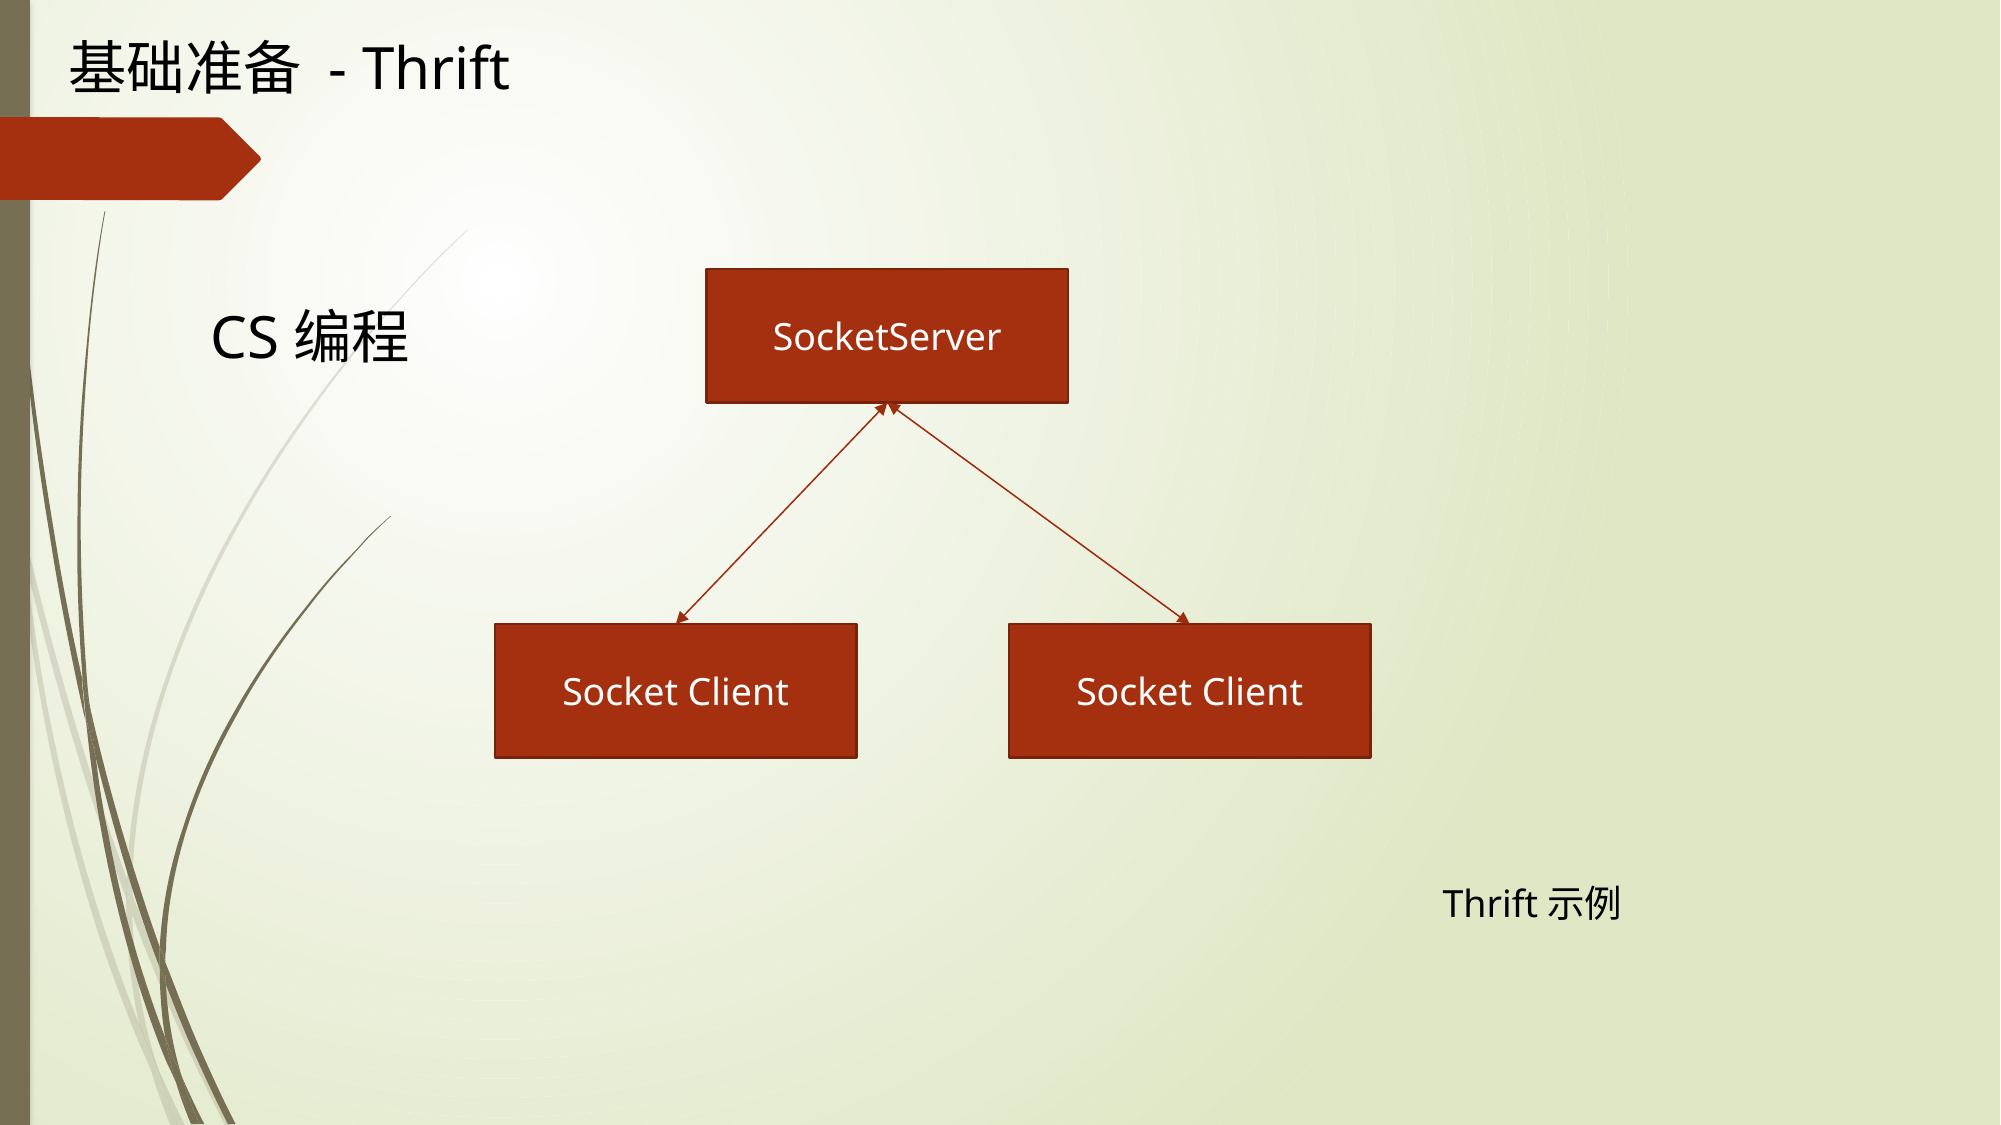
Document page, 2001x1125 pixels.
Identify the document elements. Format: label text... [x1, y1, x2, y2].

text_box SocketServer [705, 268, 1069, 401]
text_box 基础准备 - Thrift [53, 23, 526, 109]
text_box CS编程 [195, 293, 425, 378]
text_box Socket Client [1008, 623, 1372, 759]
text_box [887, 402, 1191, 625]
text_box Socket Client [494, 623, 858, 759]
text_box Thrift示例 [1427, 872, 1638, 933]
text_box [675, 402, 887, 625]
